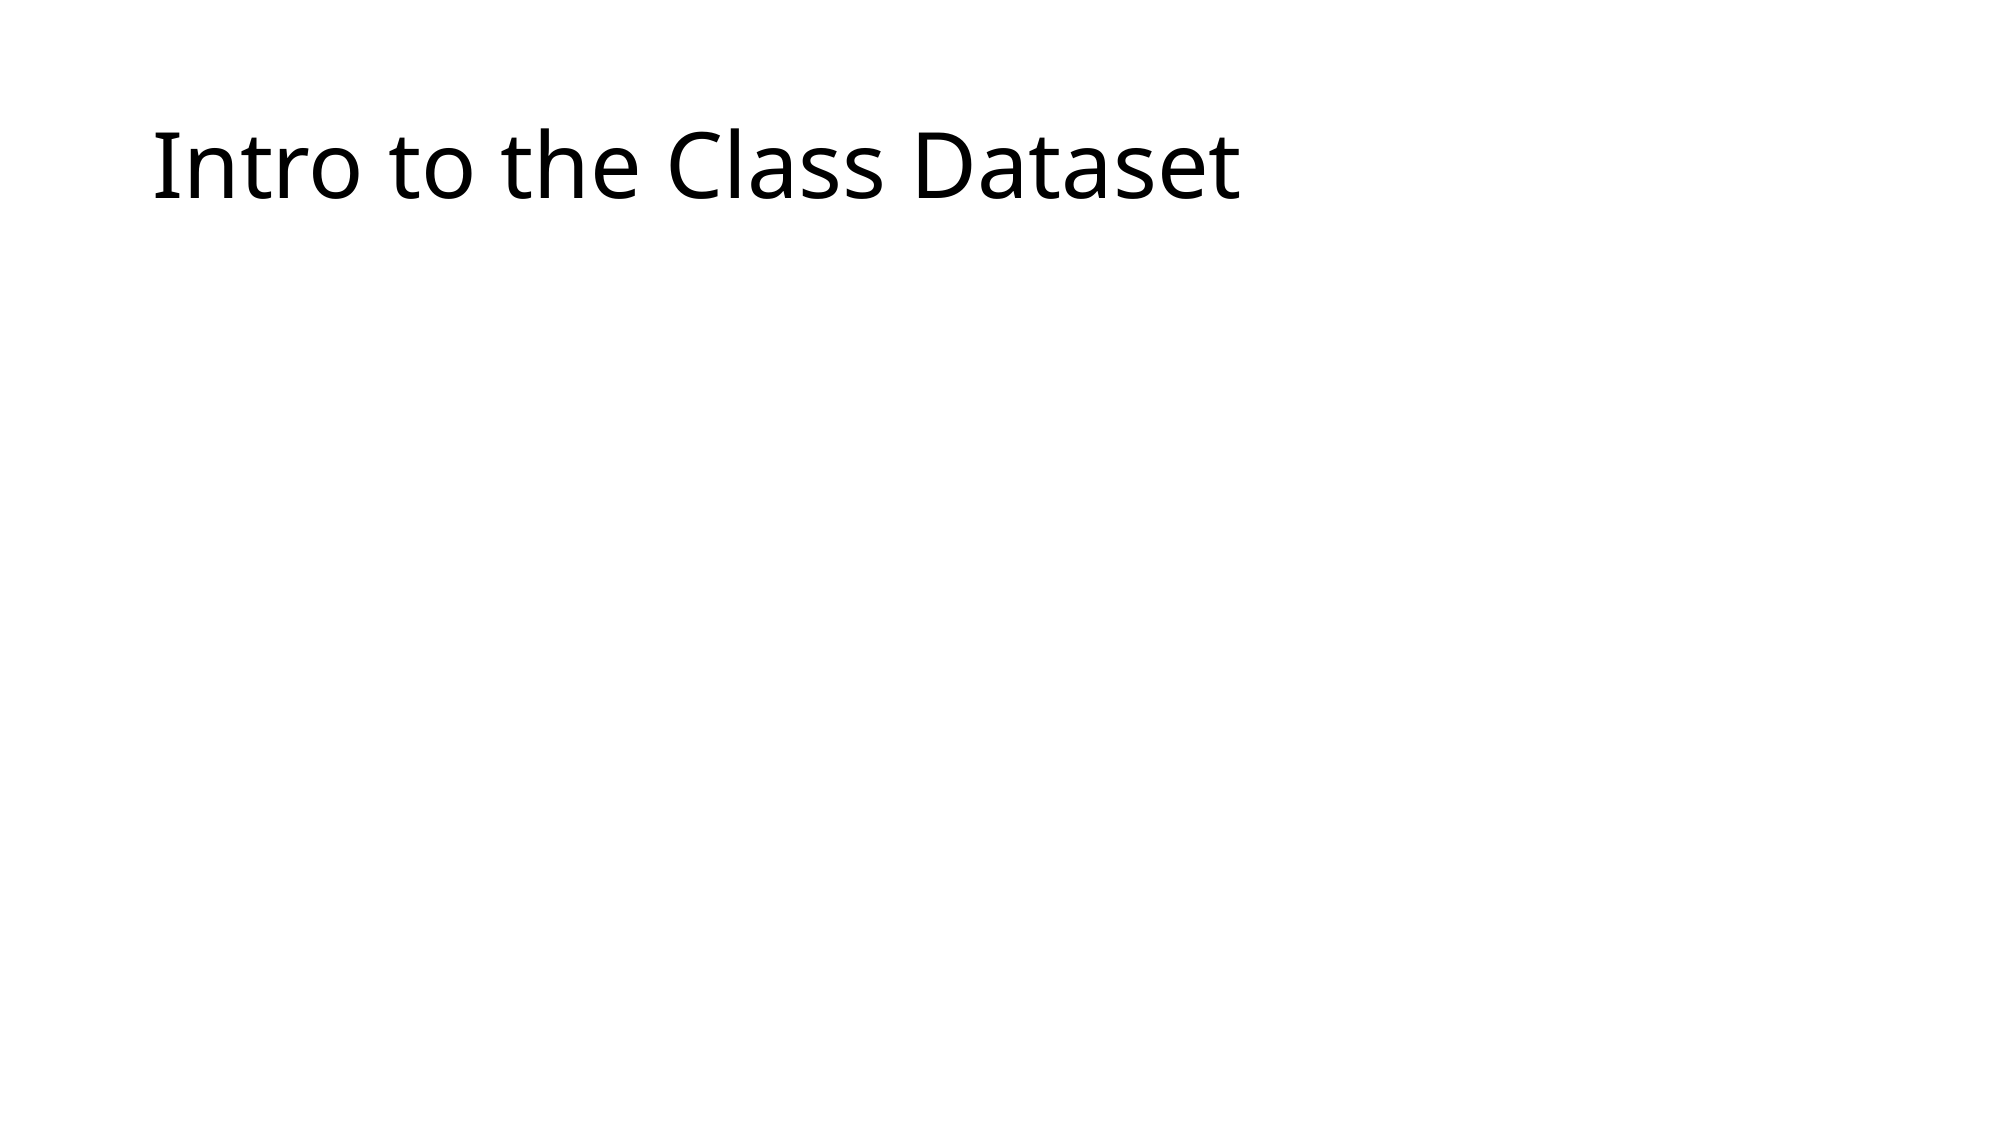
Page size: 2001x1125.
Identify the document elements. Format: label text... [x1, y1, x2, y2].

title Intro to the Class Dataset [137, 59, 1863, 278]
